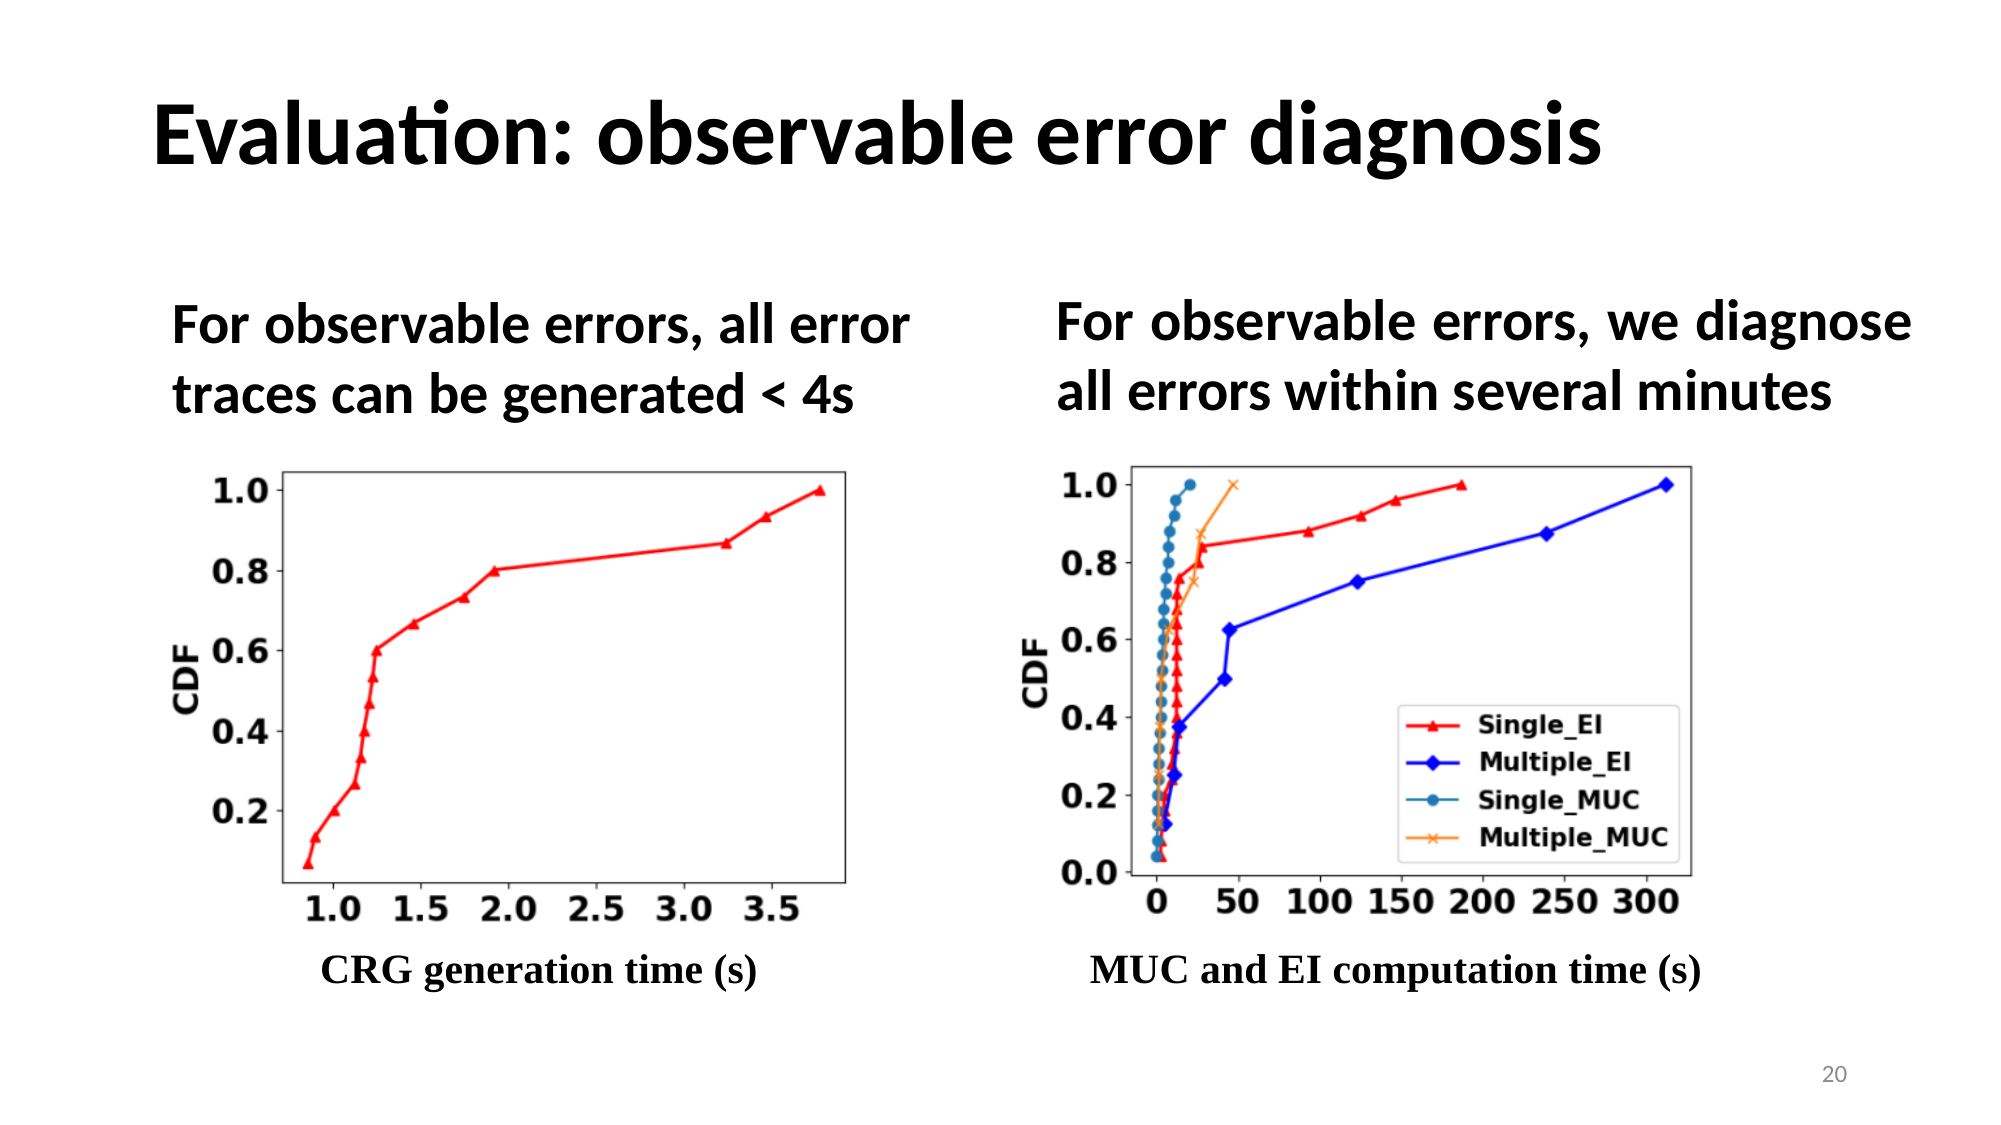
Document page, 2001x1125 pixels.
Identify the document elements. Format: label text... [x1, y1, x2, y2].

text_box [137, 431, 871, 1000]
slide_number 20 [1412, 1042, 1863, 1103]
title Evaluation: observable error diagnosis [137, 25, 1863, 244]
text_box For observable errors, all error traces can be generated < 4s [157, 277, 927, 433]
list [999, 444, 1732, 931]
text_box For observable errors, we diagnose all errors within several minutes [1041, 274, 1928, 430]
text_box MUC and EI computation time (s) [1075, 934, 1728, 1000]
text_box [137, 256, 1863, 1033]
